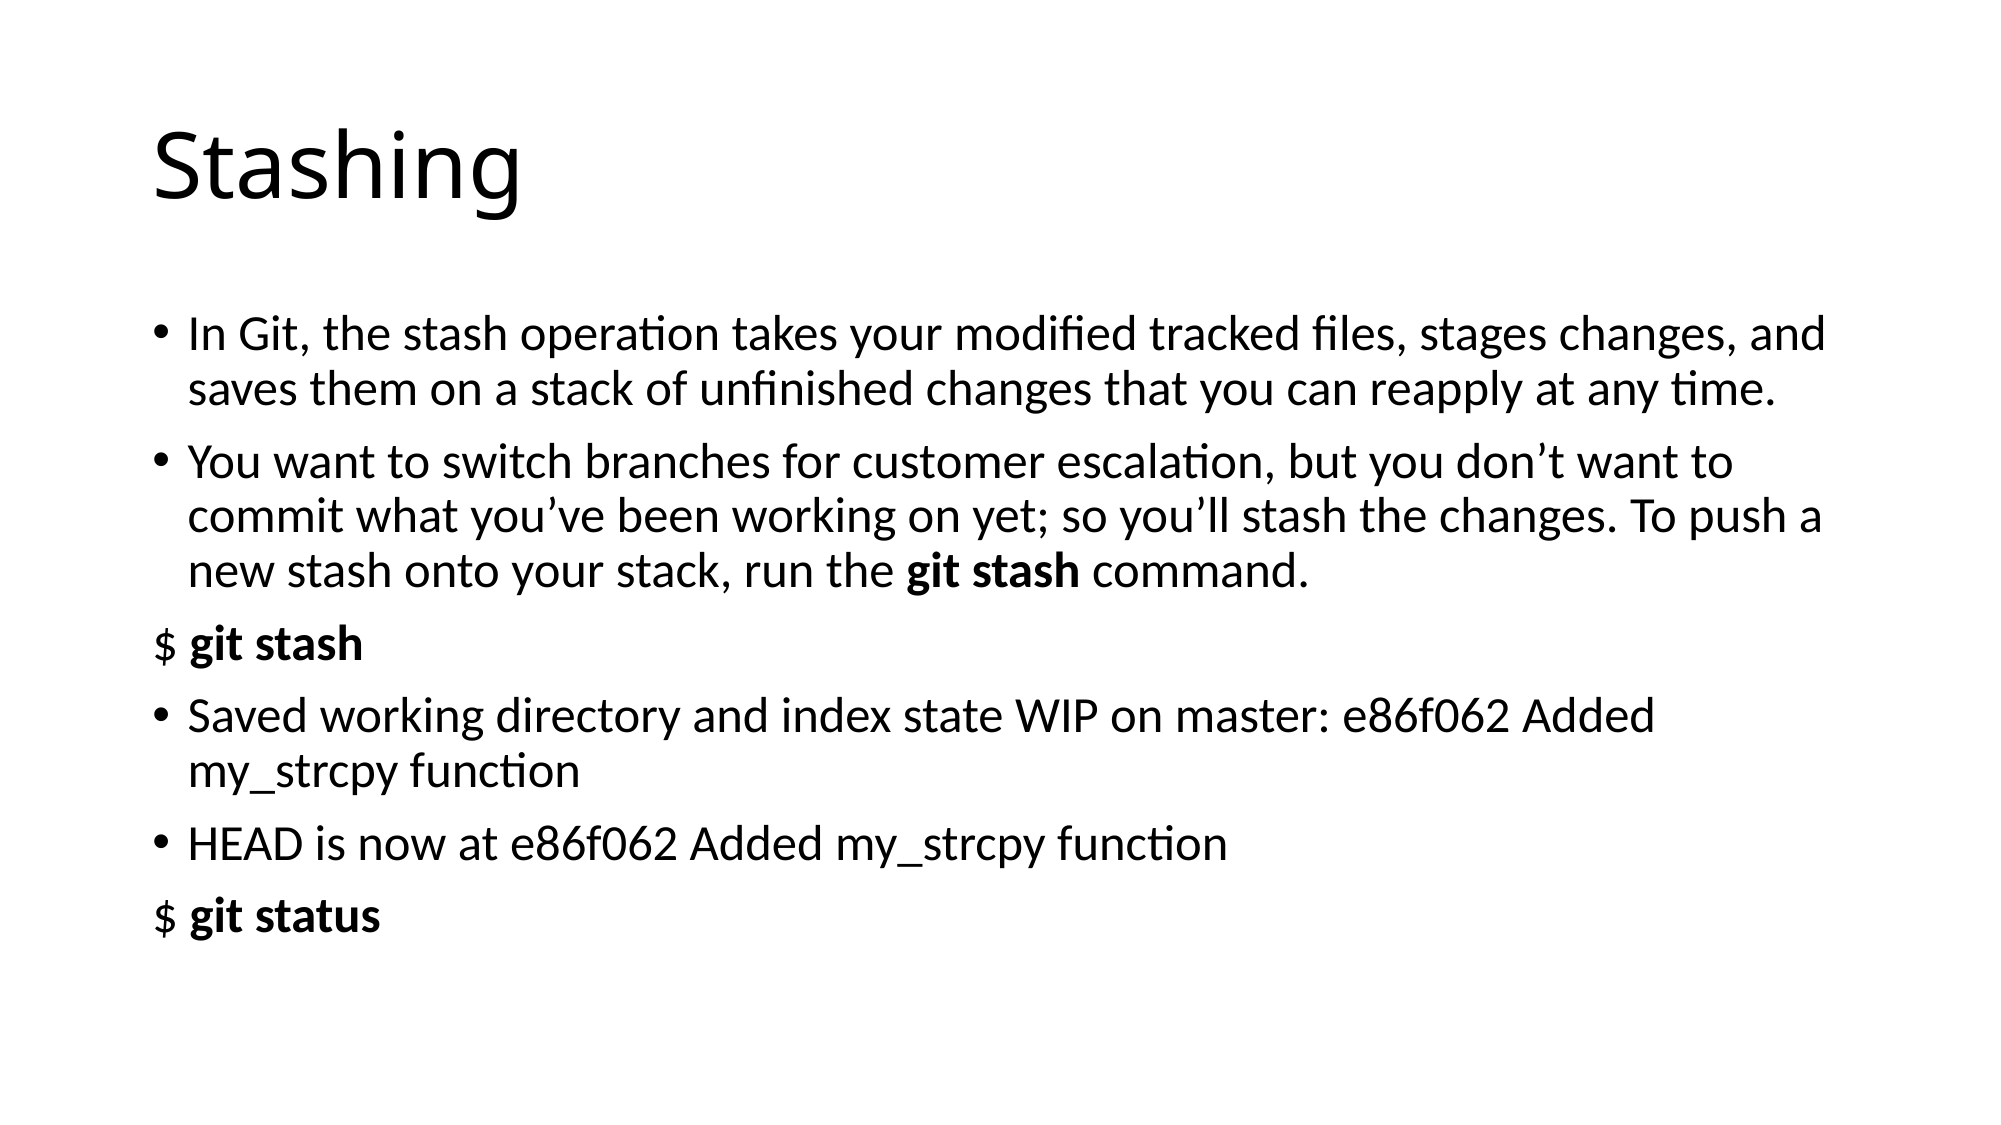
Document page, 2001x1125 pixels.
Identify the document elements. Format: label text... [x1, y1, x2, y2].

title Stashing [137, 59, 1863, 278]
list In Git, the stash operation takes your modified tracked files, stages changes, and saves them on a stack of unfinished changes that you can reapply at any time. You want to switch branches for customer escalation, but you don’t want to commit what you’ve been working on yet; so you’ll stash the changes. To push a new stash onto your stack, run the git stash command. $ git stash Saved working directory and index state WIP on master: e86f062 Added my_strcpy function HEAD is now at e86f062 Added my_strcpy function $ git status [137, 299, 1863, 1014]
